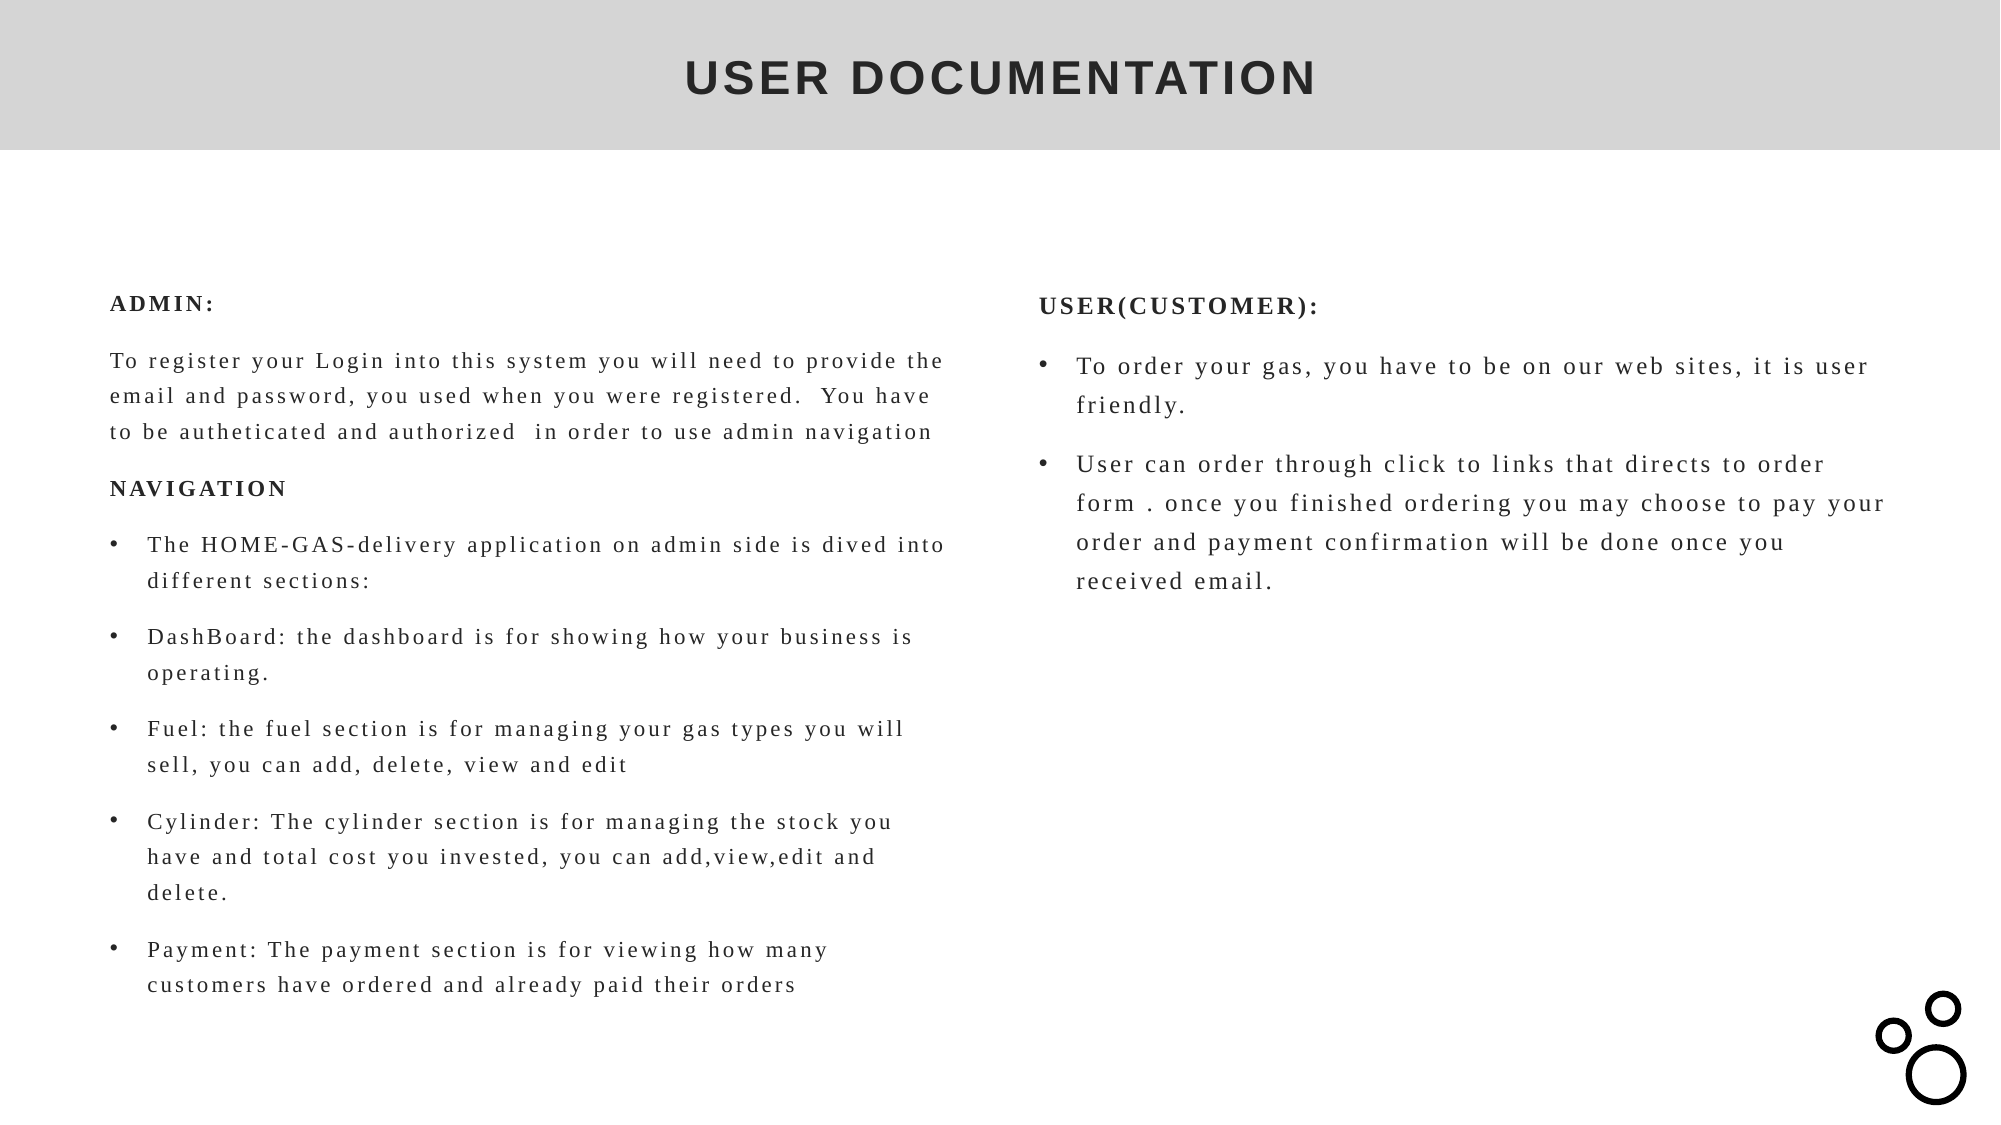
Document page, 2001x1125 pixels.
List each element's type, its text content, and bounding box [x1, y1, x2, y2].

title USER DOCUMENTATION [95, 38, 1906, 112]
list USER(CUSTOMER): To order your gas, you have to be on our web sites, it is user friendly. User can order through click to links that directs to order form . once you finished ordering you may choose to pay your order and payment confirmation will be done once you received email. [1024, 272, 1905, 748]
list ADMIN: To register your Login into this system you will need to provide the email and password, you used when you were registered. You have to be autheticated and authorized in order to use admin navigation NAVIGATION The HOME-GAS-delivery application on admin side is dived into different sections: DashBoard: the dashboard is for showing how your business is operating. Fuel: the fuel section is for managing your gas types you will sell, you can add, delete, view and edit Cylinder: The cylinder section is for managing the stock you have and total cost you invested, you can add,view,edit and delete. Payment: The payment section is for viewing how many customers have ordered and already paid their orders [95, 272, 972, 748]
